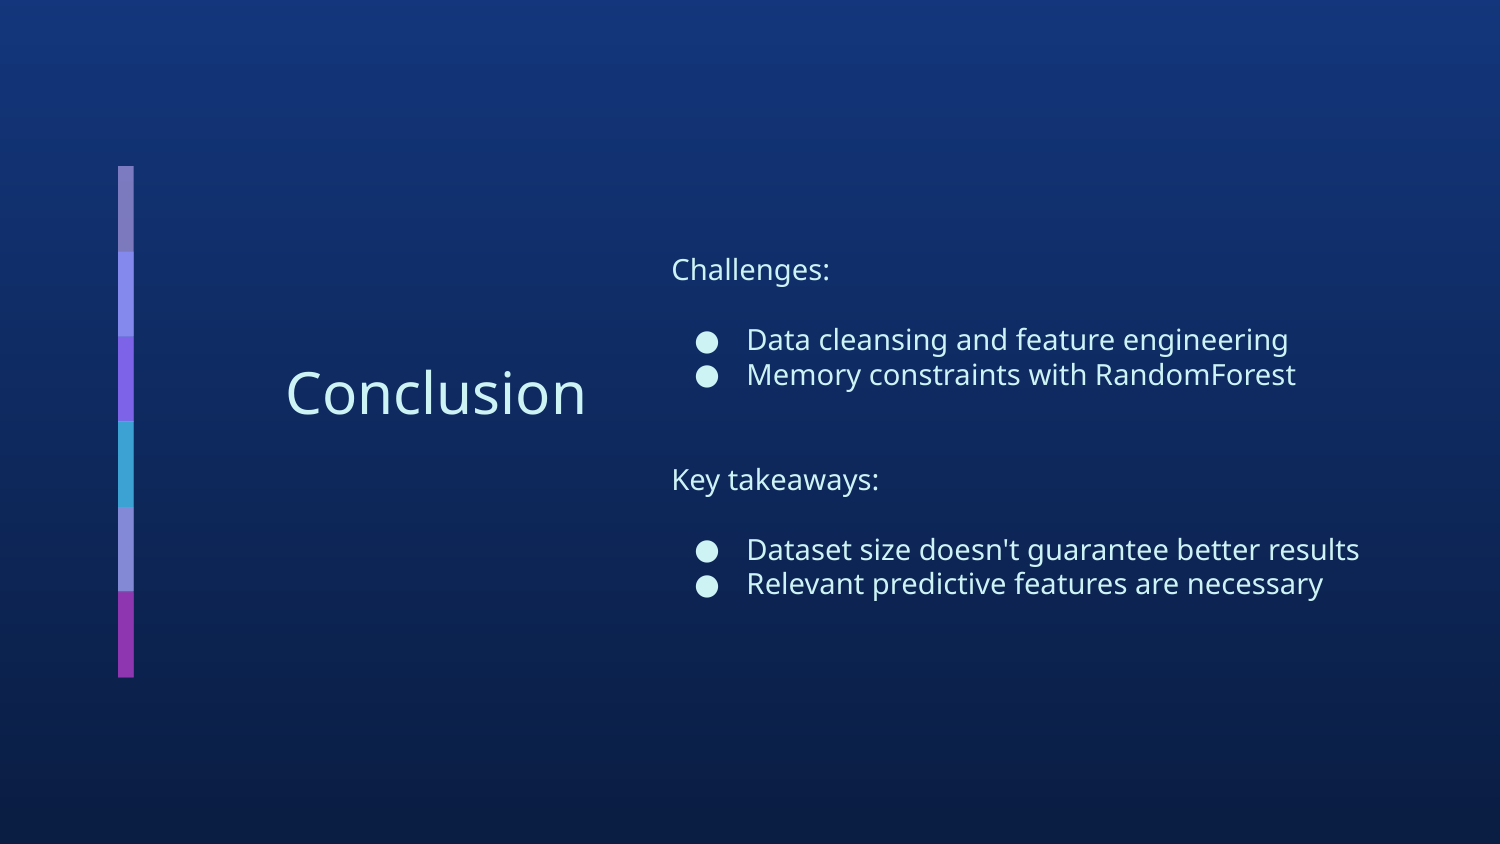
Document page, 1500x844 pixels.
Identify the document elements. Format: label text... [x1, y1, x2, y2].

list Challenges: Data cleansing and feature engineering Memory constraints with RandomForest Key takeaways: Dataset size doesn't guarantee better results Relevant predictive features are necessary [656, 236, 1382, 608]
title Conclusion [172, 277, 602, 442]
